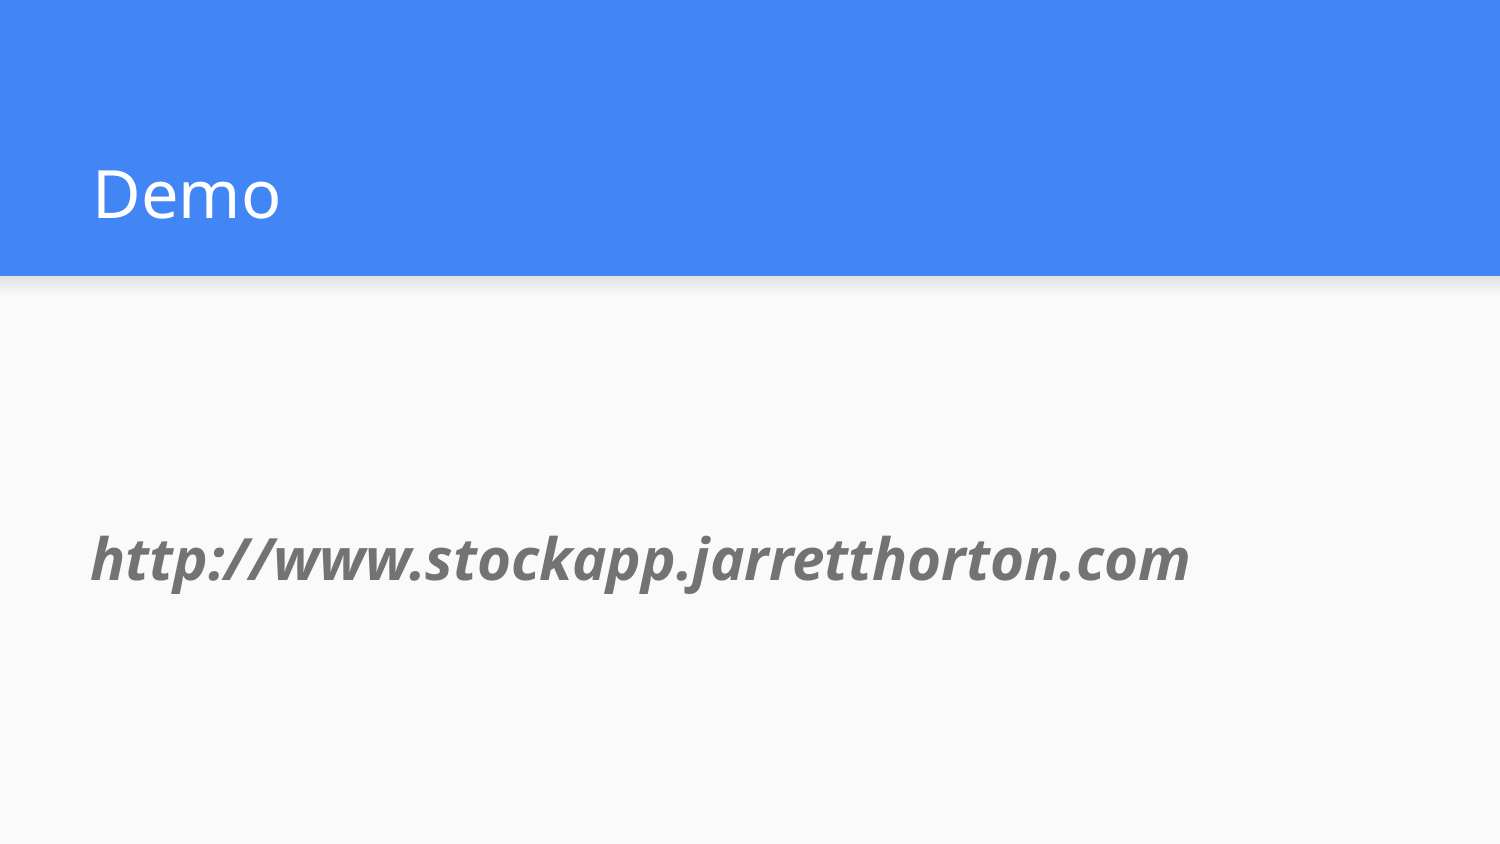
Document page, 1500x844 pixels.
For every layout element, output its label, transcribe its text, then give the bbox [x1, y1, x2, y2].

title Demo [77, 121, 1427, 248]
list http://www.stockapp.jarretthorton.com [75, 496, 1425, 598]
